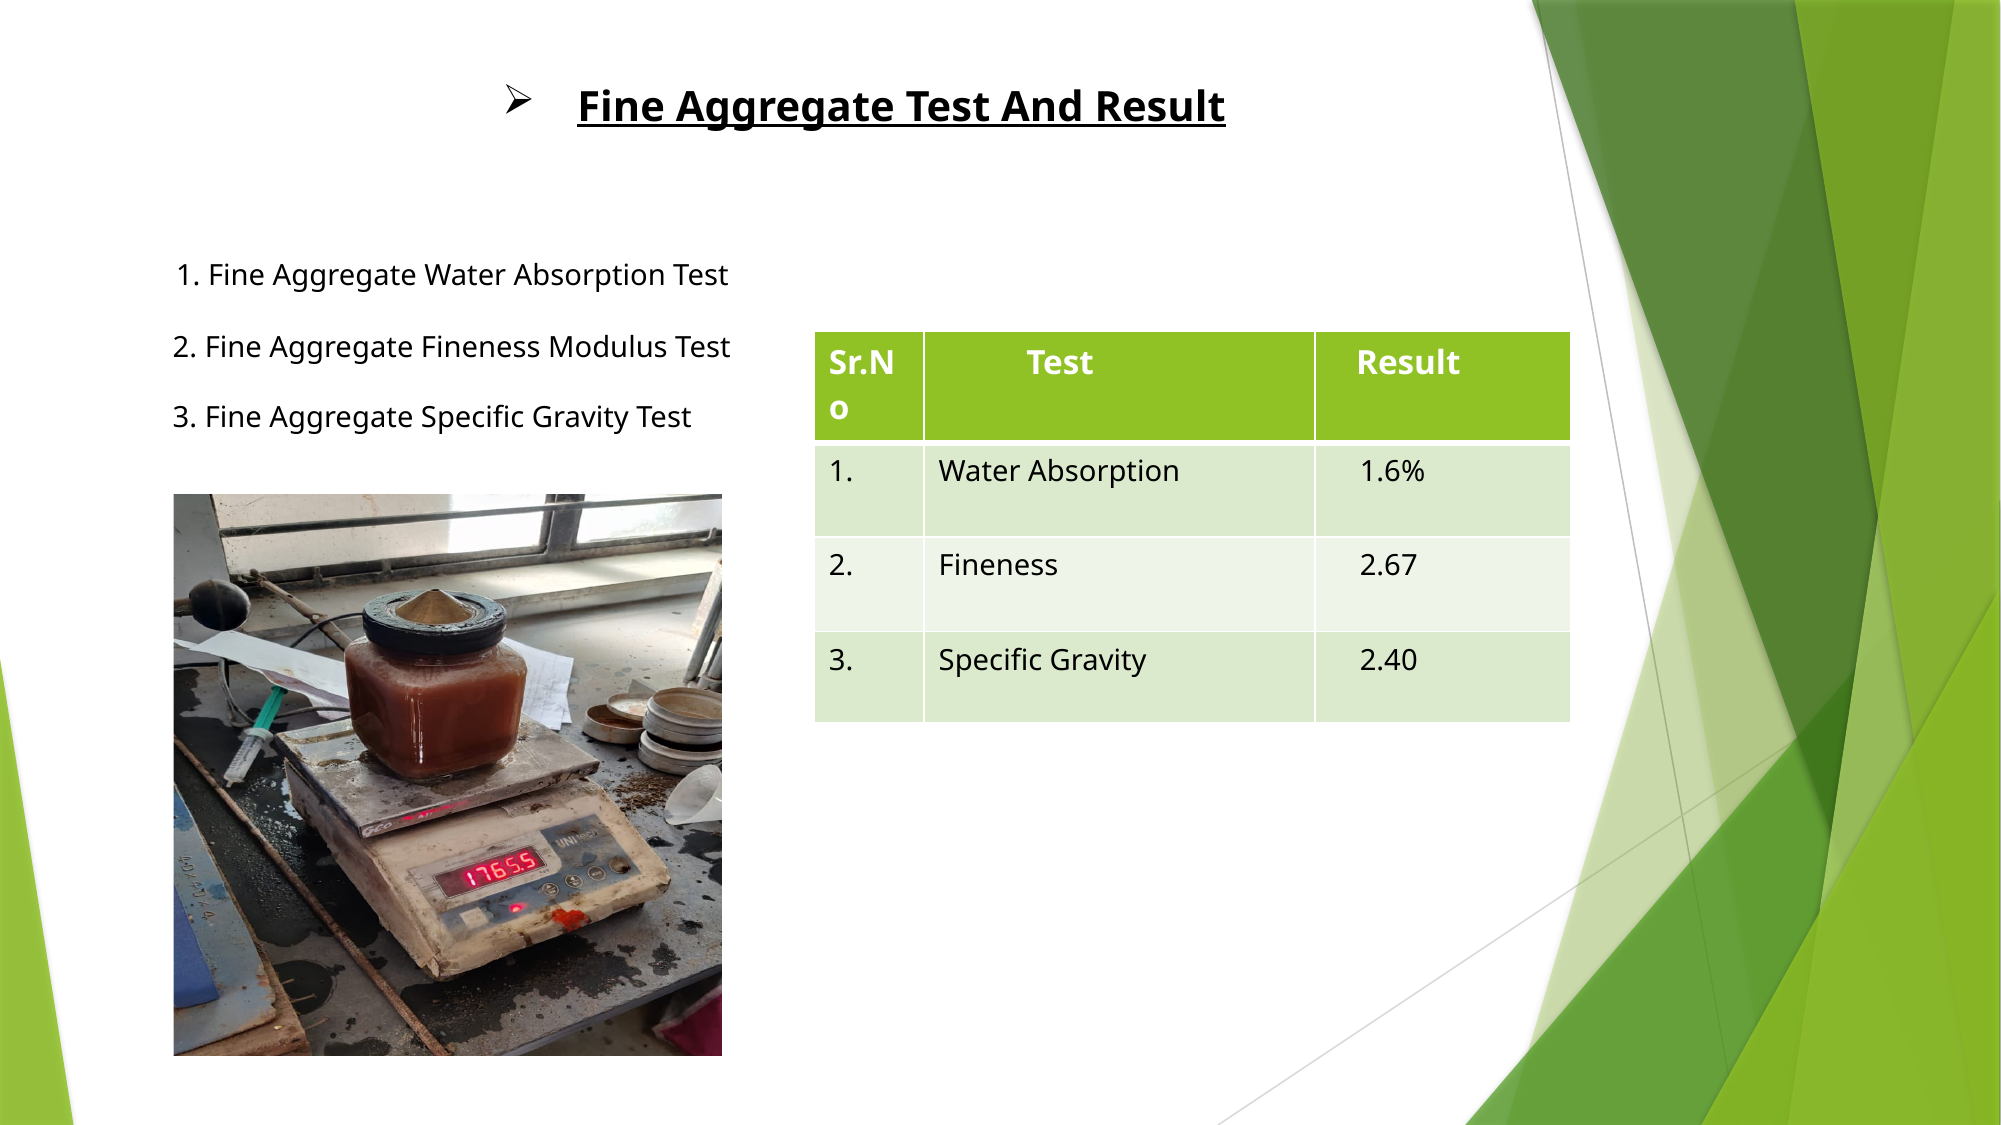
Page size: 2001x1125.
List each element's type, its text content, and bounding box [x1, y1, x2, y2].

table_cell Fineness [925, 538, 1314, 631]
title Fine Aggregate Test And Result [487, 71, 1898, 202]
table_cell Water Absorption [925, 446, 1314, 536]
table_cell 1.6% [1316, 446, 1570, 536]
text_box 1. Fine Aggregate Water Absorption Test 2. Fine Aggregate Fineness Modulus Test 3. Fine Aggregate Specific Gravity Test [150, 236, 1213, 491]
picture [172, 493, 723, 1056]
table_cell 2.40 [1316, 632, 1570, 722]
table_header Test [925, 332, 1314, 440]
table_cell 1. [815, 446, 923, 536]
table_header Sr.No [815, 332, 923, 440]
table_cell 3. [815, 632, 923, 722]
table_cell 2.67 [1316, 538, 1570, 631]
table_cell 2. [815, 538, 923, 631]
table_cell Specific Gravity [925, 632, 1314, 722]
table_header Result [1316, 332, 1570, 440]
